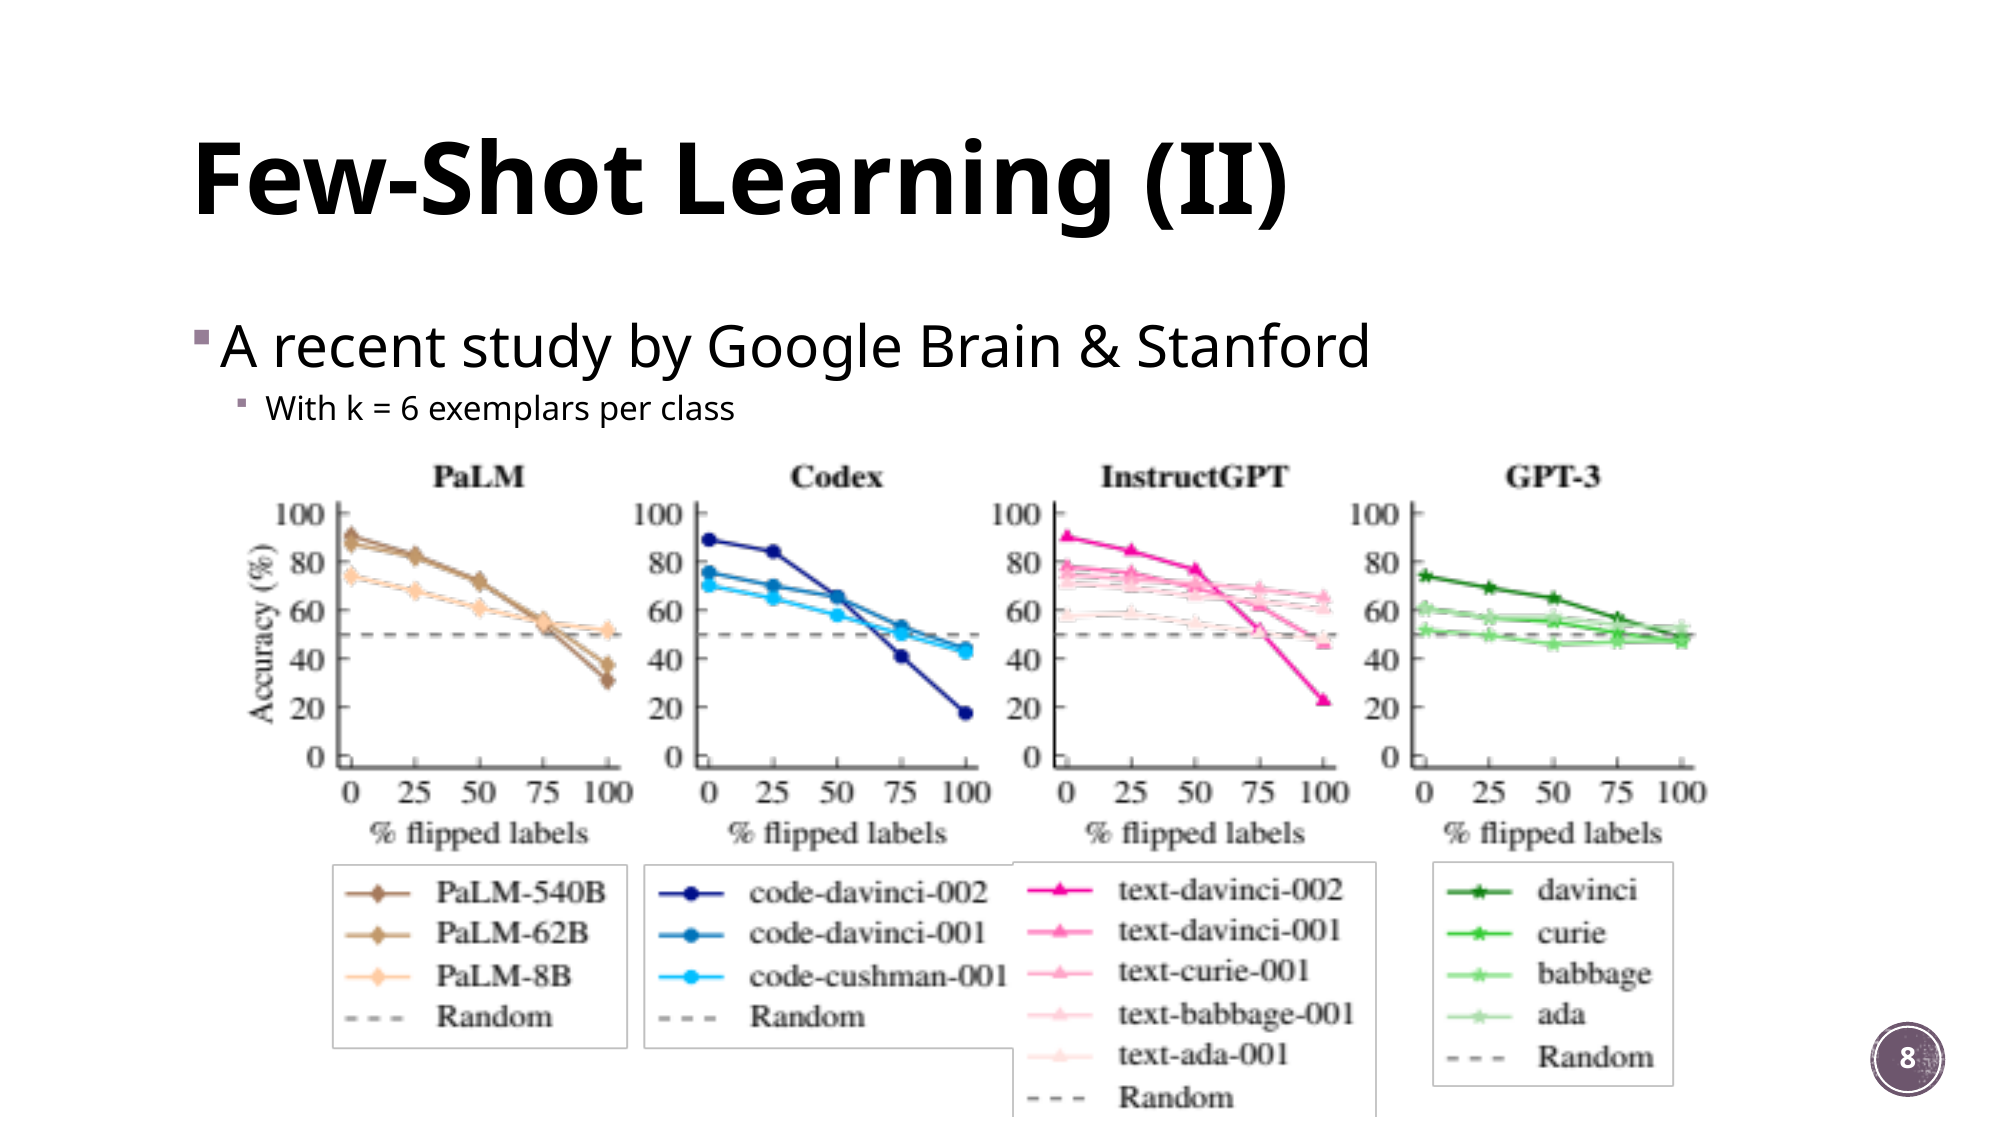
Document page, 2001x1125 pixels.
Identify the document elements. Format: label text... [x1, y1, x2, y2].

slide_number 8 [1855, 1028, 1961, 1089]
picture [232, 456, 1710, 1115]
title Few-Shot Learning (II) [175, 79, 1903, 286]
list A recent study by Google Brain & Stanford With k = 6 exemplars per class [175, 301, 1903, 1013]
